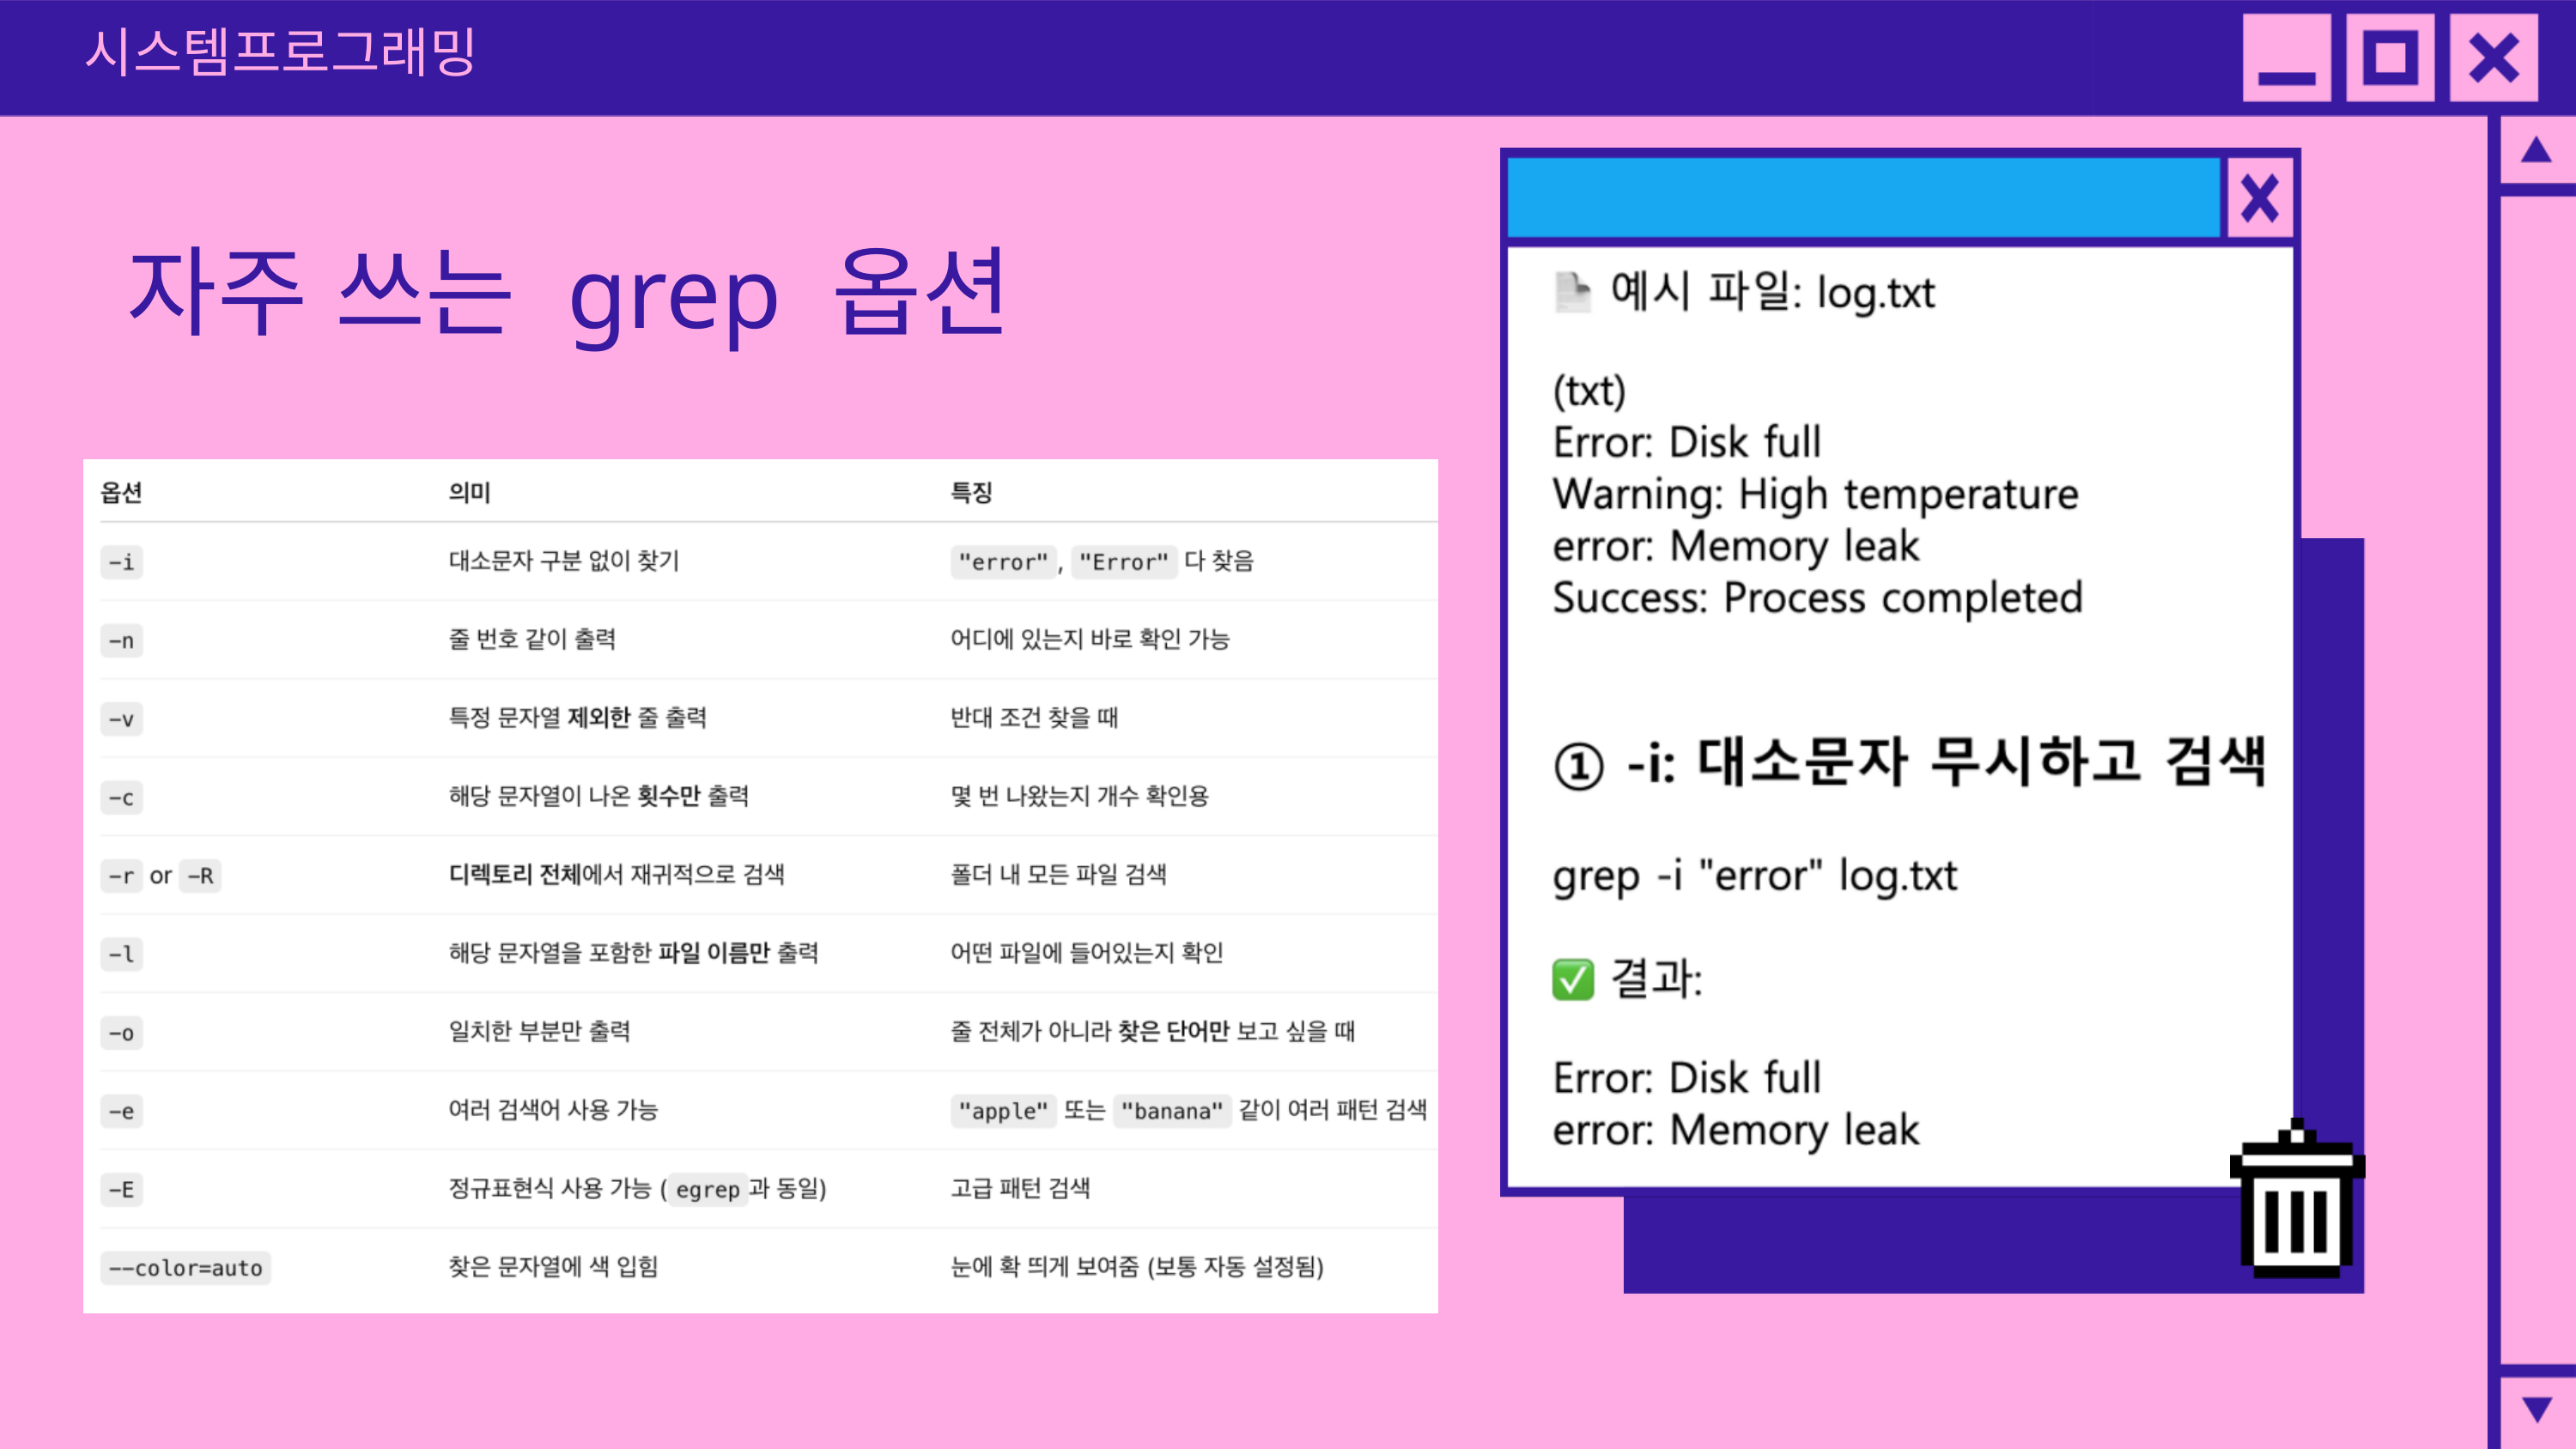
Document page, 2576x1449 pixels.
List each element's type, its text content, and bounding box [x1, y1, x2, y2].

picture [0, 0, 2576, 1449]
text_box 자주 쓰는 grep 옵션 [126, 218, 1111, 356]
picture [83, 459, 1439, 1313]
picture [1500, 148, 2366, 1294]
